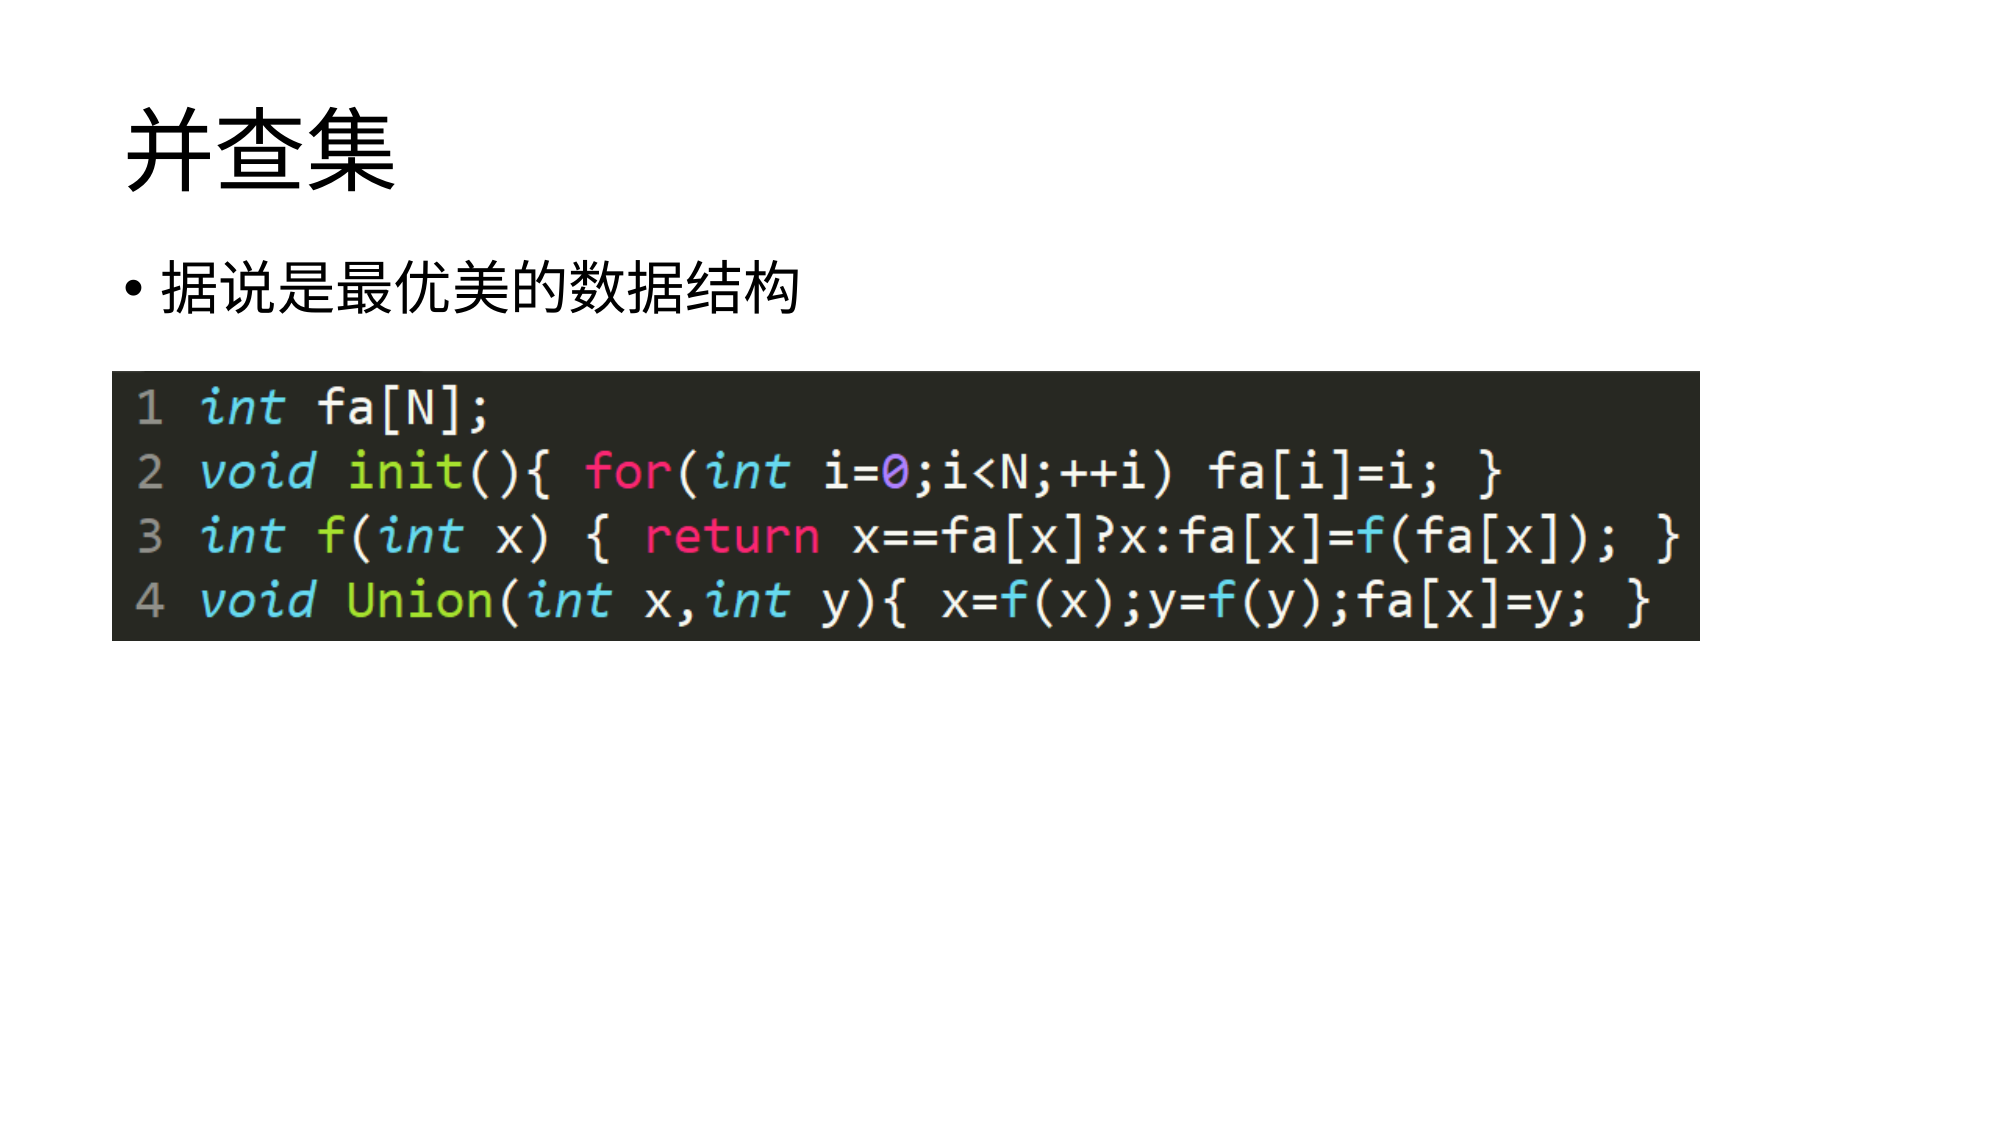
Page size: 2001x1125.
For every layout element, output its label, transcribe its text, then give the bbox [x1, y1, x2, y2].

picture [112, 371, 1700, 641]
list 据说是最优美的数据结构 [108, 252, 1834, 350]
title 并查集 [108, 57, 1834, 252]
